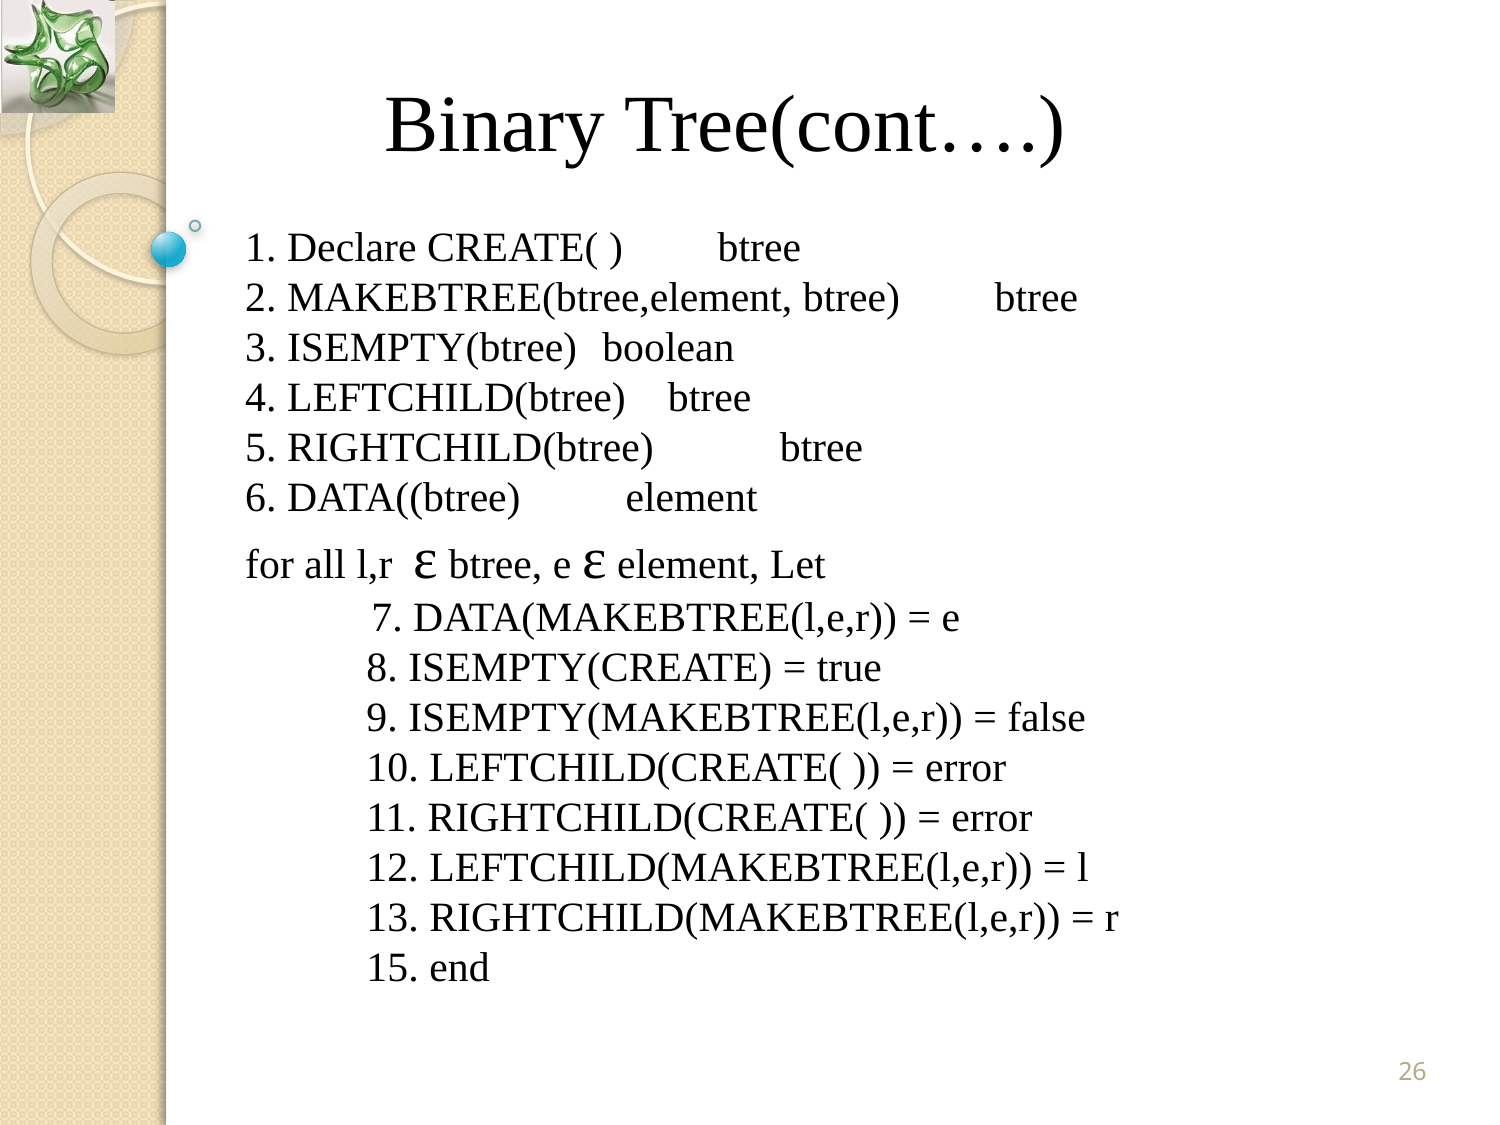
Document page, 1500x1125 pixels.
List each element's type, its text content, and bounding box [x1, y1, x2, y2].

picture [0, 0, 116, 113]
text_box 1. Declare CREATE( ) btree 2. MAKEBTREE(btree,element, btree) btree 3. ISEMPTY(btree) boolean 4. LEFTCHILD(btree) btree 5. RIGHTCHILD(btree) btree 6. DATA((btree) element for all l,r ε btree, e ε element, Let 7. DATA(MAKEBTREE(l,e,r)) = e 8. ISEMPTY(CREATE) = true 9. ISEMPTY(MAKEBTREE(l,e,r)) = false 10. LEFTCHILD(CREATE( )) = error 11. RIGHTCHILD(CREATE( )) = error 12. LEFTCHILD(MAKEBTREE(l,e,r)) = l 13. RIGHTCHILD(MAKEBTREE(l,e,r)) = r 15. end [137, 212, 1438, 998]
slide_number 26 [1350, 1037, 1475, 1098]
text_box [237, 49, 1463, 188]
text_box [150, 0, 1450, 238]
text_box Binary Tree(cont….) [162, 62, 1288, 175]
